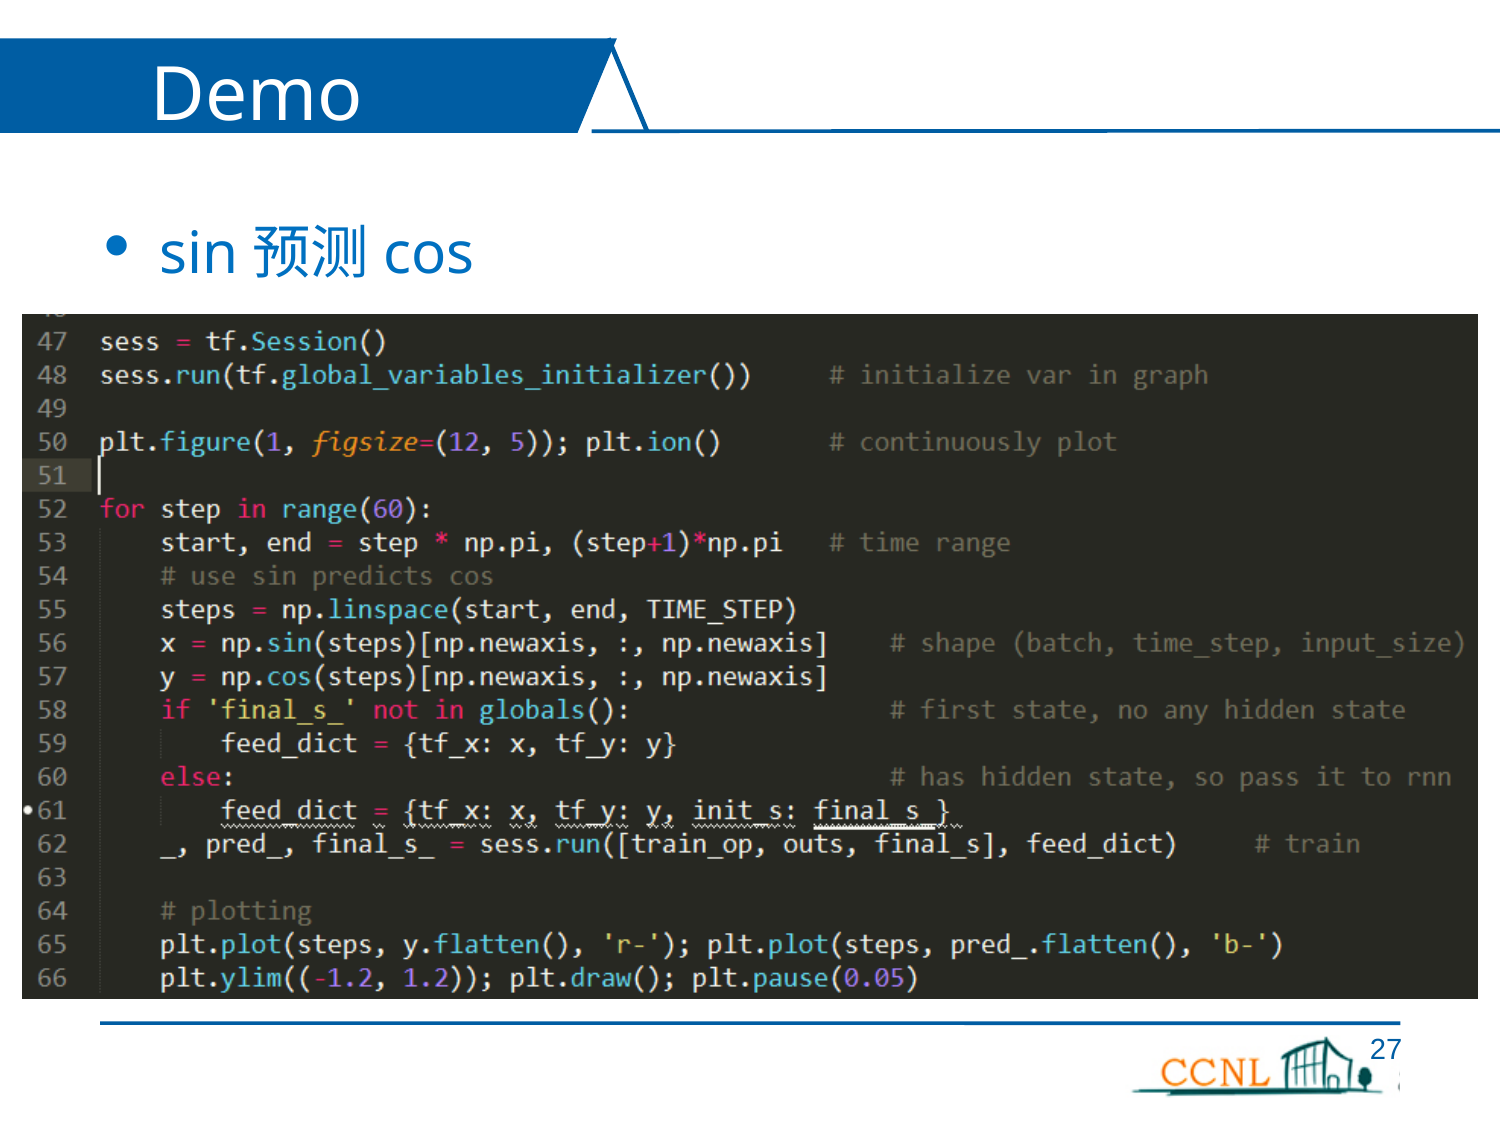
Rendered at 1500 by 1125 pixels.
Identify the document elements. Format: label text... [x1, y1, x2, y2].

picture [21, 314, 1478, 999]
title Demo [0, 42, 514, 138]
slide_number 27 [1305, 1023, 1418, 1102]
text_box sin预测cos [88, 207, 1376, 312]
picture [1114, 1035, 1400, 1104]
